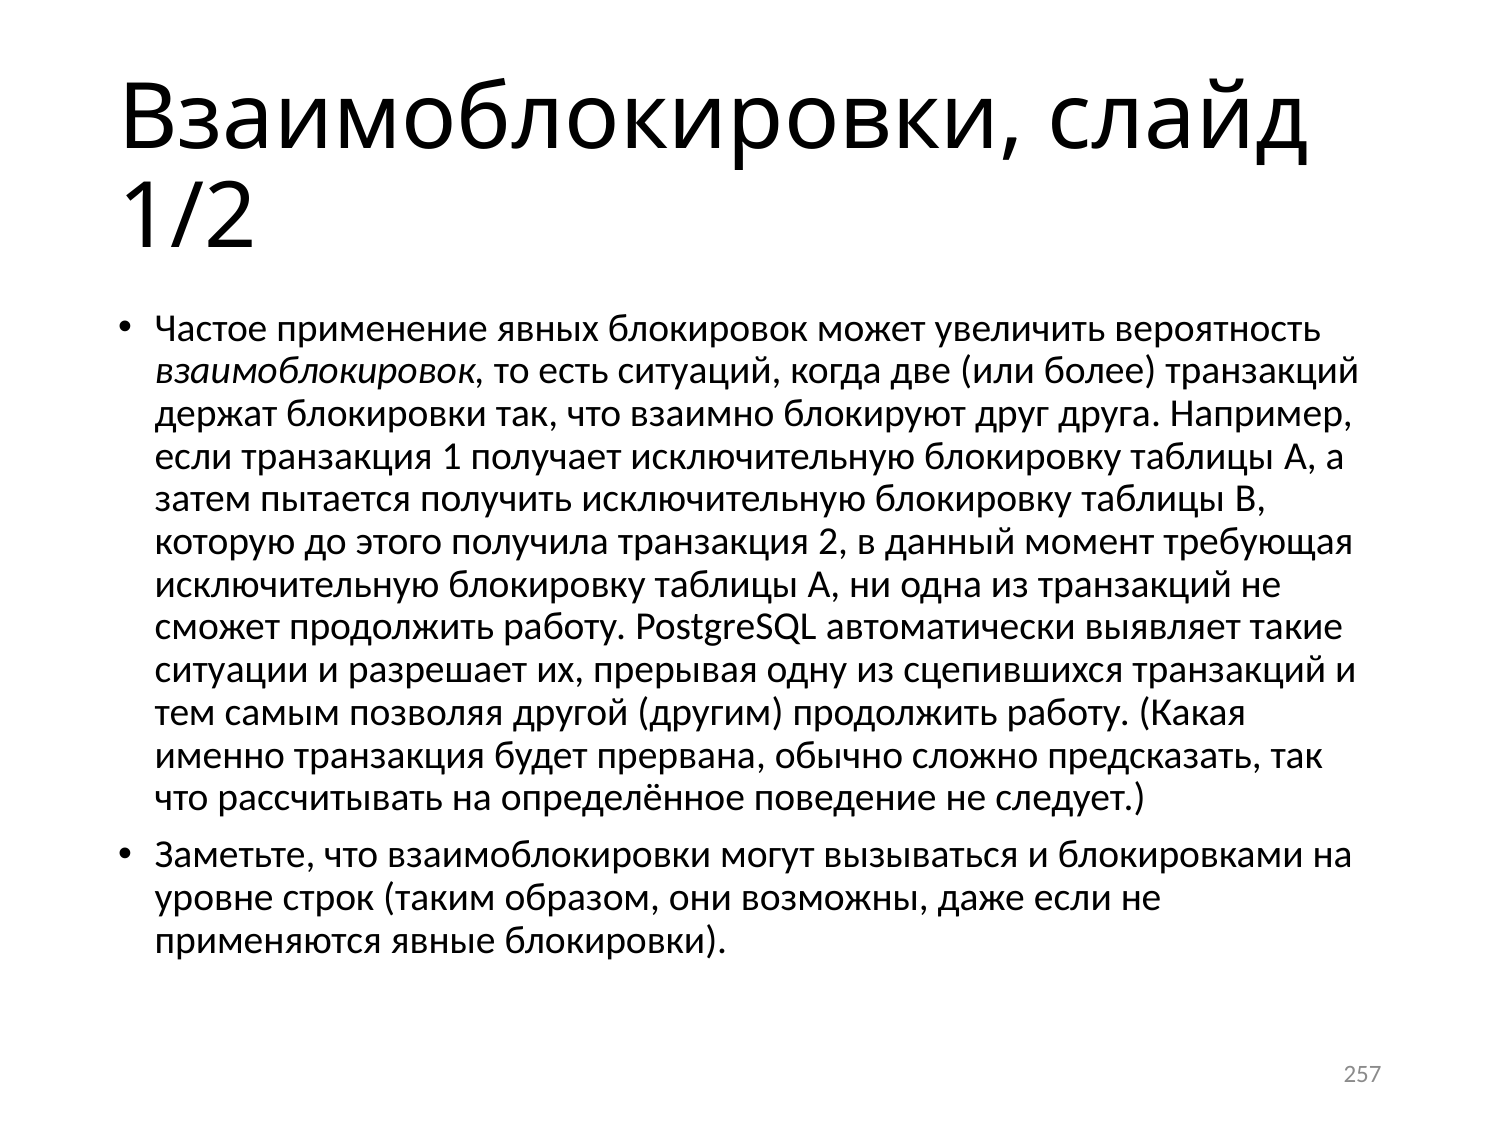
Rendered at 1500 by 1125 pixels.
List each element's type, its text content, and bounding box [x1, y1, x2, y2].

slide_number 257 [1059, 1042, 1397, 1103]
title Взаимоблокировки, слайд 1/2 [103, 59, 1397, 278]
list Частое применение явных блокировок может увеличить вероятность взаимоблокировок, то есть ситуаций, когда две (или более) транзакций держат блокировки так, что взаимно блокируют друг друга. Например, если транзакция 1 получает исключительную блокировку таблицы A, а затем пытается получить исключительную блокировку таблицы B, которую до этого получила транзакция 2, в данный момент требующая исключительную блокировку таблицы A, ни одна из транзакций не сможет продолжить работу. PostgreSQL автоматически выявляет такие ситуации и разрешает их, прерывая одну из сцепившихся транзакций и тем самым позволяя другой (другим) продолжить работу. (Какая именно транзакция будет прервана, обычно сложно предсказать, так что рассчитывать на определённое поведение не следует.) Заметьте, что взаимоблокировки могут вызываться и блокировками на уровне строк (таким образом, они возможны, даже если не применяются явные блокировки). [103, 299, 1397, 1014]
